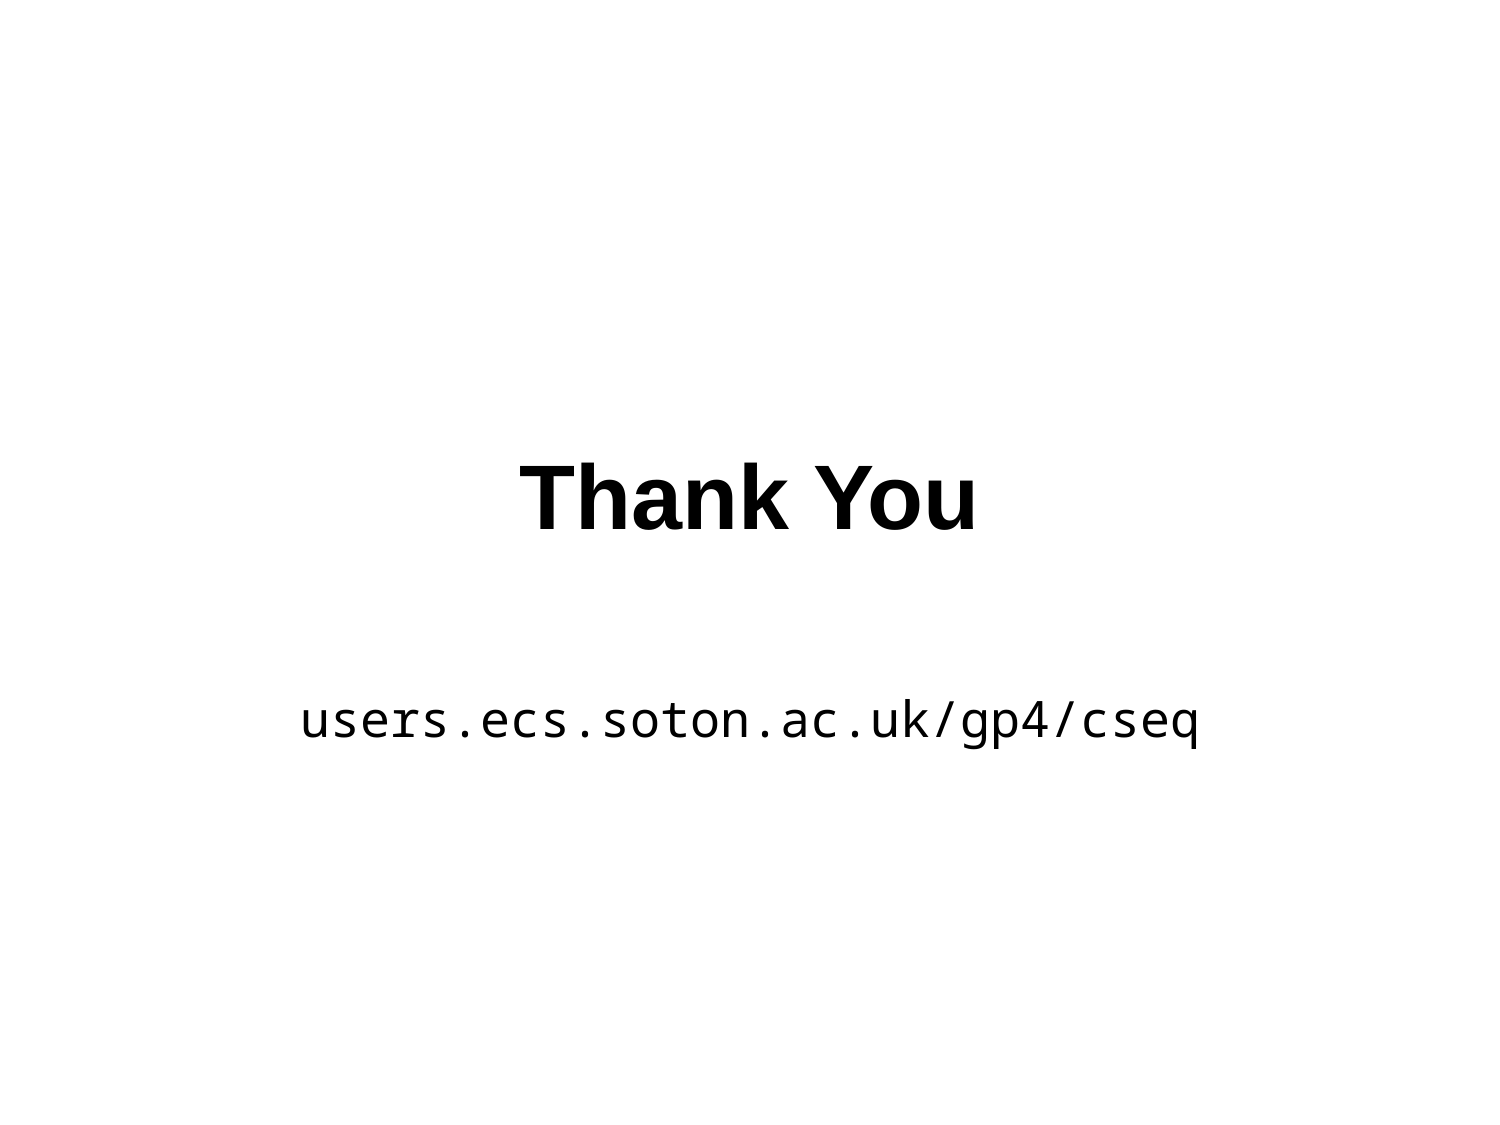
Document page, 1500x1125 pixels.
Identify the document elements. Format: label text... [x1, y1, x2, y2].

list Thank You users.ecs.soton.ac.uk/gp4/cseq [24, 160, 1475, 1098]
